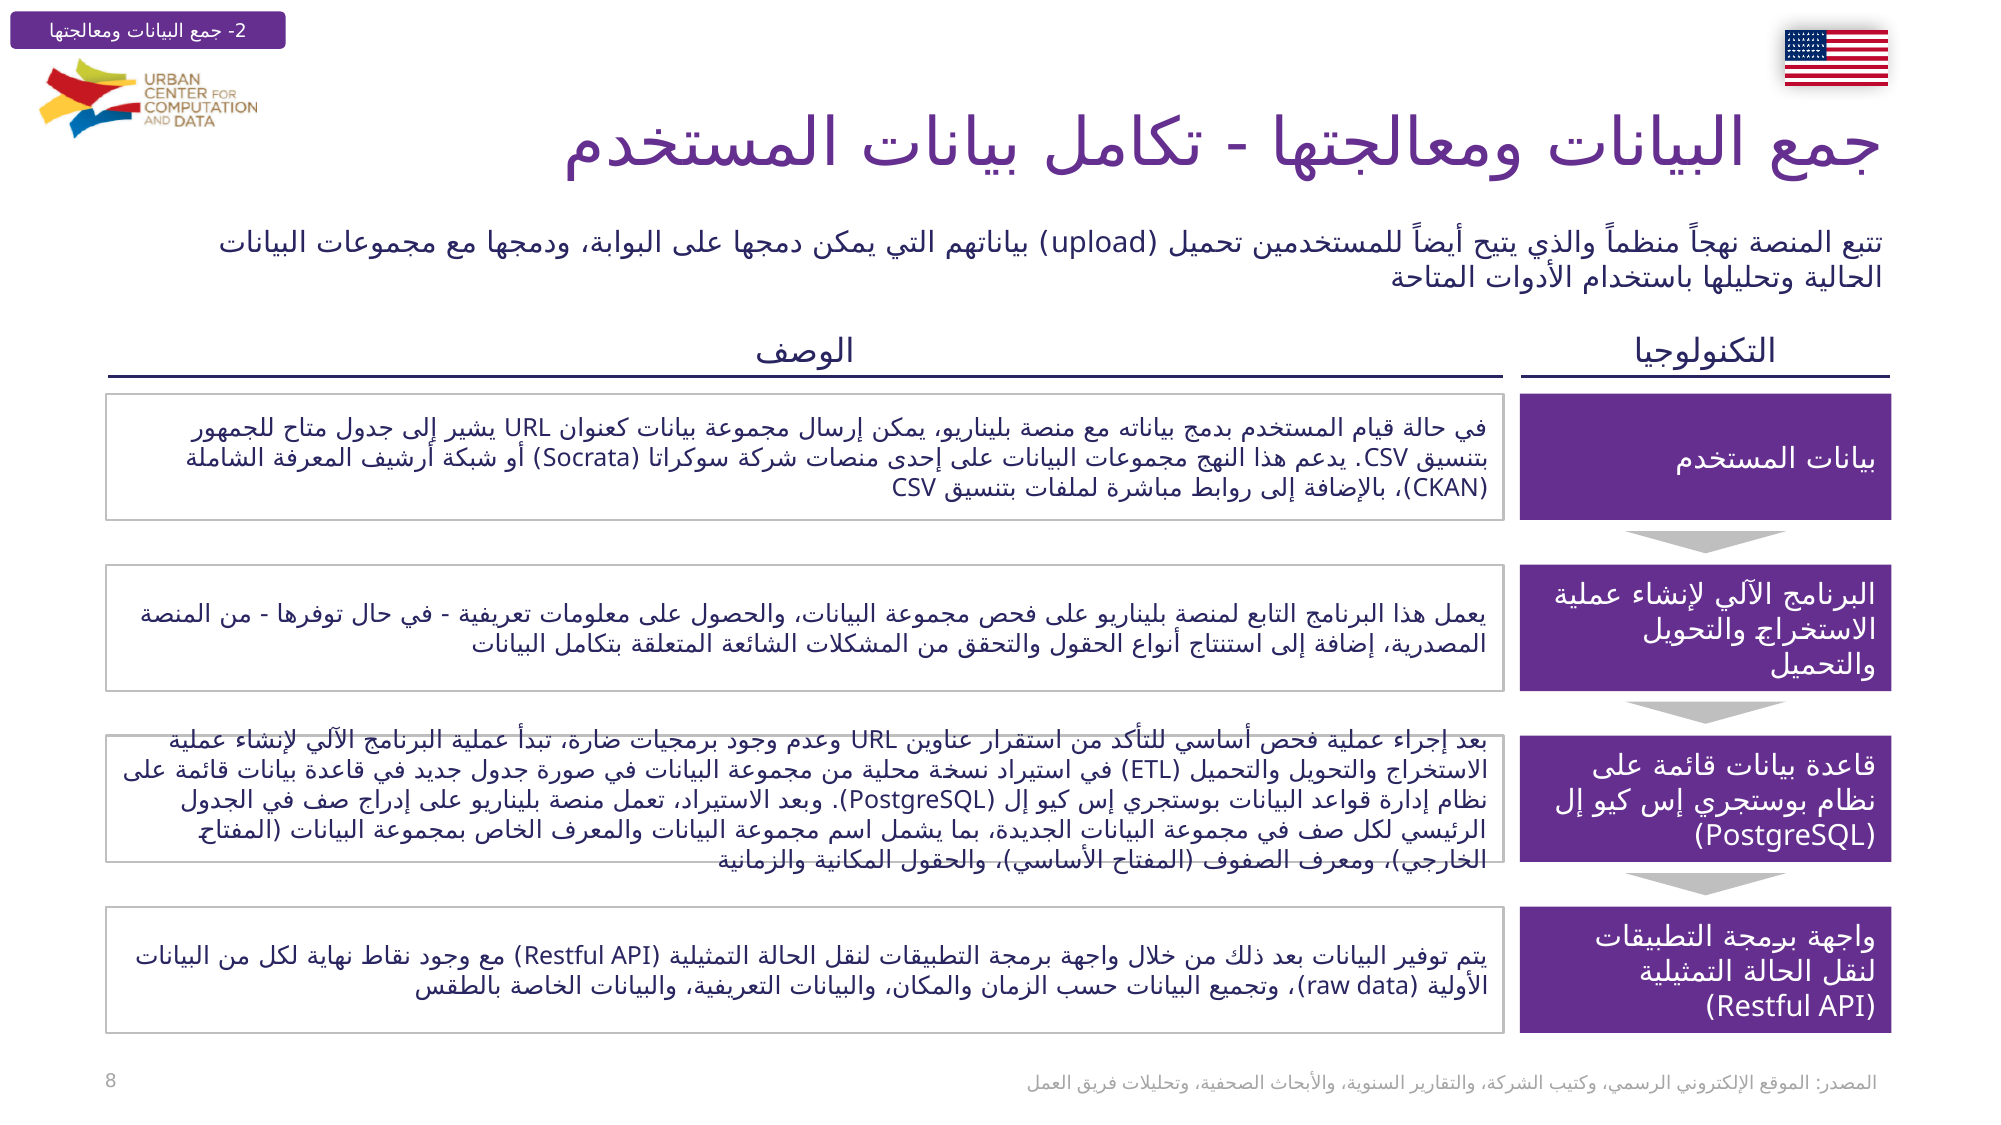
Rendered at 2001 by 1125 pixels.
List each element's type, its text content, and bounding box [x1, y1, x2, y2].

text_box واجهة برمجة التطبيقات لنقل الحالة التمثيلية (Restful API) [1519, 906, 1892, 1033]
text_box تتبع المنصة نهجاً منظماً والذي يتيح أيضاً للمستخدمين تحميل (upload) بياناتهم التي يمكن دمجها على البوابة، ودمجها مع مجموعات البيانات الحالية وتحليلها باستخدام الأدوات المتاحة [171, 215, 1899, 276]
text_box [1623, 871, 1788, 897]
text_box البرنامج الآلي لإنشاء عملية الاستخراج والتحويل والتحميل [1519, 564, 1892, 692]
footer المصدر: الموقع الإلكتروني الرسمي، وكتيب الشركة، والتقارير السنوية، والأبحاث الصحفية، وتحليلات فريق العمل [556, 1057, 1892, 1103]
text_box بيانات المستخدم [1519, 393, 1892, 520]
picture [1785, 29, 1889, 86]
picture [36, 56, 260, 140]
text_box الوصف [697, 325, 914, 370]
title جمع البيانات ومعالجتها - تكامل بيانات المستخدم [87, 91, 1900, 187]
slide_number 8 [64, 1057, 132, 1103]
text_box بعد إجراء عملية فحص أساسي للتأكد من استقرار عناوين URL وعدم وجود برمجيات ضارة، تبدأ عملية البرنامج الآلي لإنشاء عملية الاستخراج والتحويل والتحميل (ETL) في استيراد نسخة محلية من مجموعة البيانات في صورة جدول جديد في قاعدة بيانات قائمة على نظام إدارة قواعد البيانات بوستجري إس كيو إل (PostgreSQL). وبعد الاستيراد، تعمل منصة بليناريو على إدراج صف في الجدول الرئيسي لكل صف في مجموعة البيانات الجديدة، بما يشمل اسم مجموعة البيانات والمعرف الخاص بمجموعة البيانات (المفتاح الخارجي)، ومعرف الصفوف (المفتاح الأساسي)، والحقول المكانية والزمانية [105, 734, 1505, 864]
text_box التكنولوجيا [1603, 325, 1808, 370]
text_box [1623, 700, 1788, 726]
text_box 2- جمع البيانات ومعالجتها [8, 9, 288, 51]
text_box [1623, 529, 1788, 555]
text_box يعمل هذا البرنامج التابع لمنصة بليناريو على فحص مجموعة البيانات، والحصول على معلومات تعريفية - في حال توفرها - من المنصة المصدرية، إضافة إلى استنتاج أنواع الحقول والتحقق من المشكلات الشائعة المتعلقة بتكامل البيانات [105, 563, 1505, 693]
text_box يتم توفير البيانات بعد ذلك من خلال واجهة برمجة التطبيقات لنقل الحالة التمثيلية (Restful API) مع وجود نقاط نهاية لكل من البيانات الأولية (raw data)، وتجميع البيانات حسب الزمان والمكان، والبيانات التعريفية، والبيانات الخاصة بالطقس [105, 905, 1505, 1035]
text_box في حالة قيام المستخدم بدمج بياناته مع منصة بليناريو، يمكن إرسال مجموعة بيانات كعنوان URL يشير إلى جدول متاح للجمهور بتنسيق CSV. يدعم هذا النهج مجموعات البيانات على إحدى منصات شركة سوكراتا (Socrata) أو شبكة أرشيف المعرفة الشاملة (CKAN)، بالإضافة إلى روابط مباشرة لملفات بتنسيق CSV [105, 392, 1505, 522]
text_box قاعدة بيانات قائمة على نظام بوستجري إس كيو إل (PostgreSQL) [1519, 735, 1892, 862]
